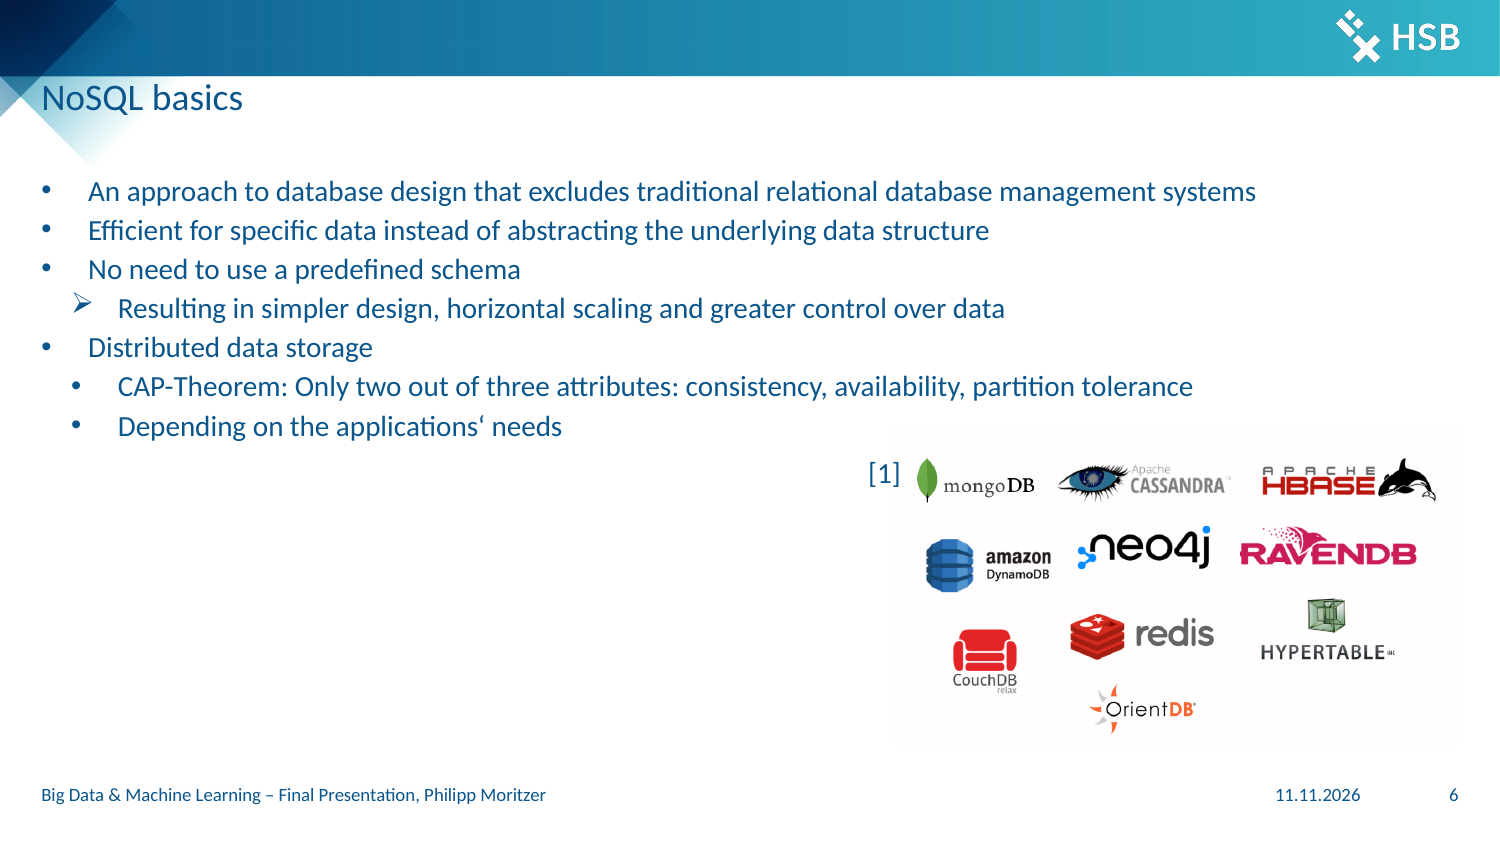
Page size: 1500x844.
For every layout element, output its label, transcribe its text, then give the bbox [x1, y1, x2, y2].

footer Big Data & Machine Learning – Final Presentation, Philipp Moritzer [41, 782, 1158, 806]
slide_number 6 [1394, 782, 1459, 806]
title NoSQL basics [41, 73, 1459, 162]
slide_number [1234, 782, 1361, 806]
picture [0, 0, 1500, 844]
text_box [1] [868, 454, 887, 490]
list An approach to database design that excludes traditional relational database management systems Efficient for specific data instead of abstracting the underlying data structure No need to use a predefined schema Resulting in simpler design, horizontal scaling and greater control over data Distributed data storage CAP-Theorem: Only two out of three attributes: consistency, availability, partition tolerance Depending on the applications‘ needs [41, 171, 1459, 763]
